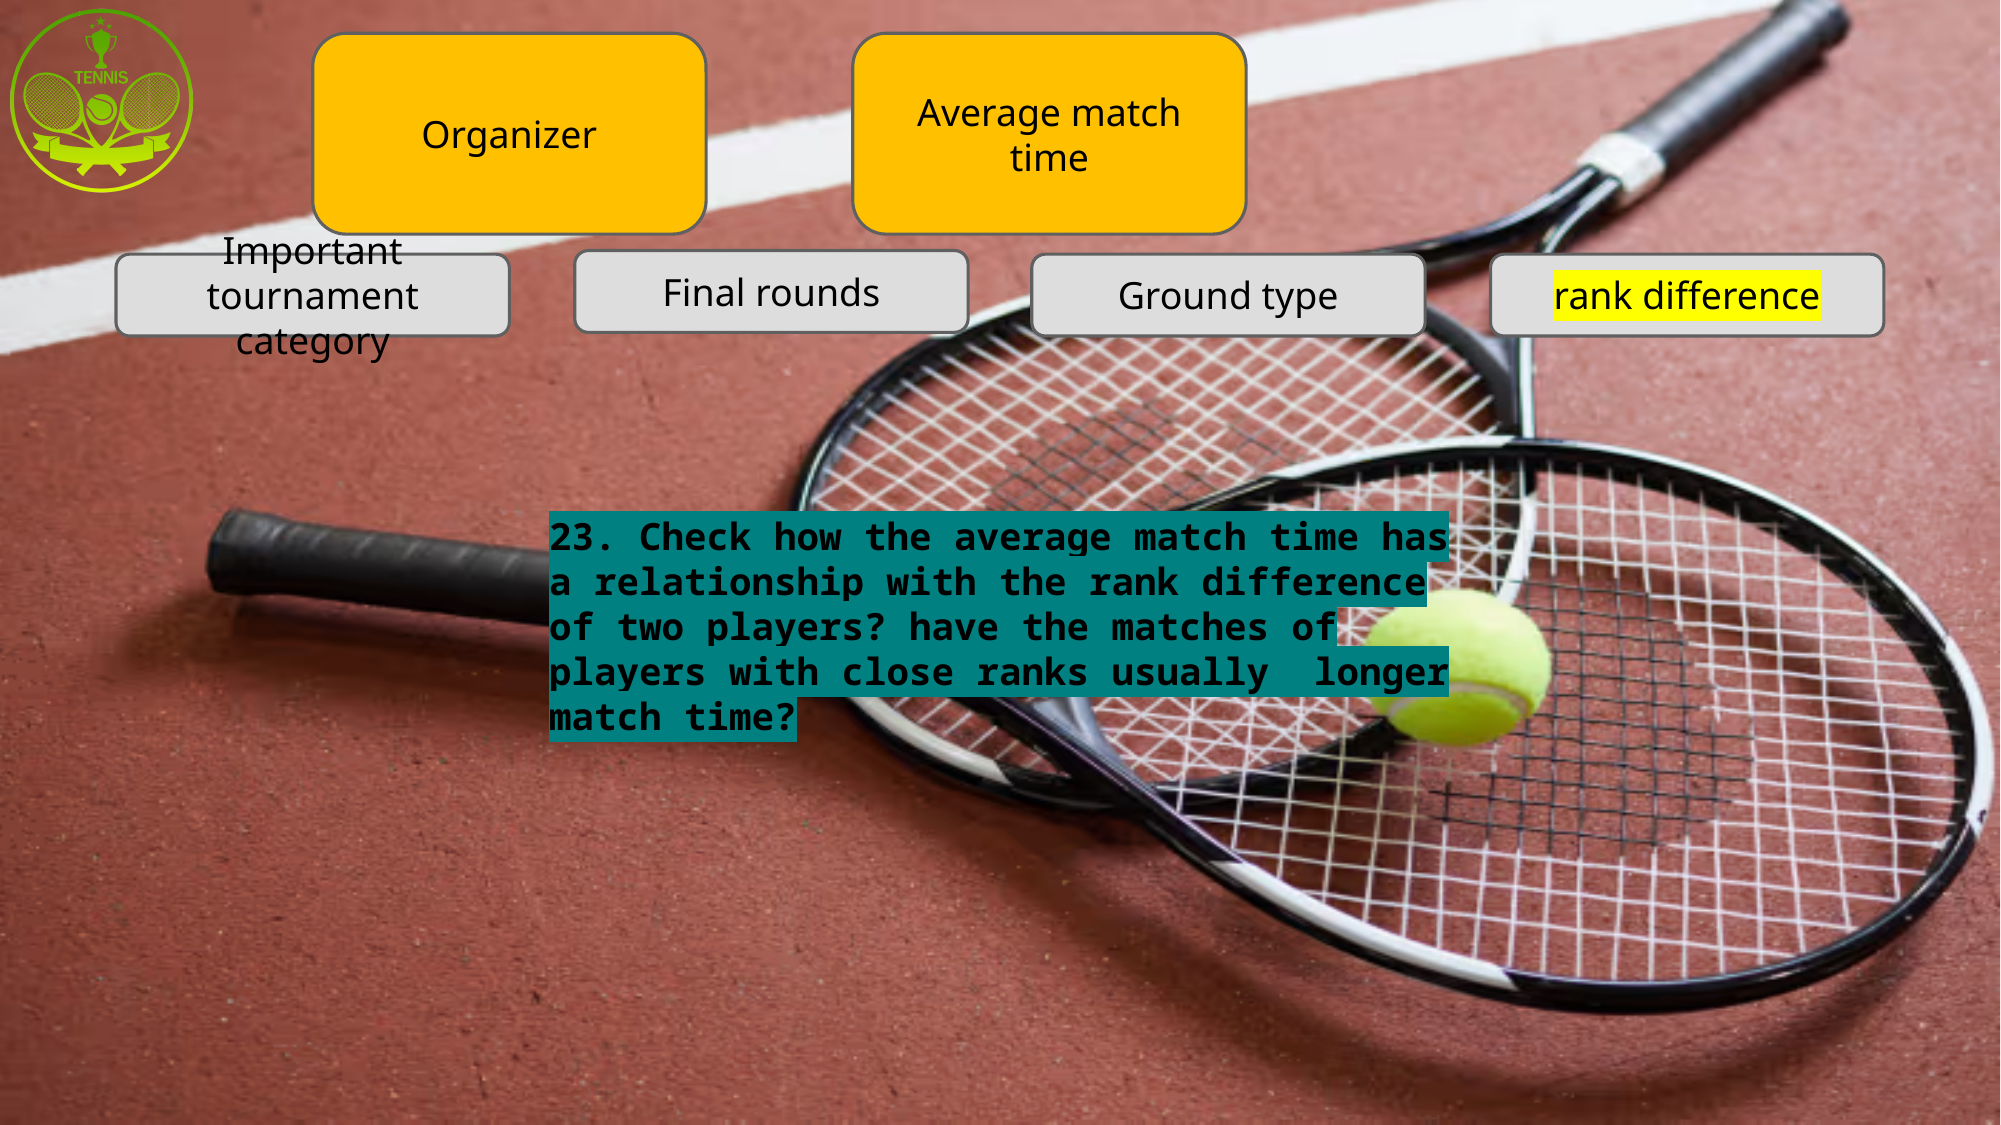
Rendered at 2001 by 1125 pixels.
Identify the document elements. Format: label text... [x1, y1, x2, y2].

text_box 23. Check how the average match time has a relationship with the rank difference of two players? have the matches of players with close ranks usually longer match time? [534, 505, 1505, 746]
picture [0, 0, 2001, 1125]
text_box rank difference [1488, 252, 1886, 338]
text_box Important tournament category [114, 252, 511, 338]
text_box Average match time [851, 31, 1248, 236]
text_box Organizer [311, 31, 708, 236]
text_box Ground type [1030, 252, 1427, 338]
text_box Final rounds [573, 248, 970, 334]
